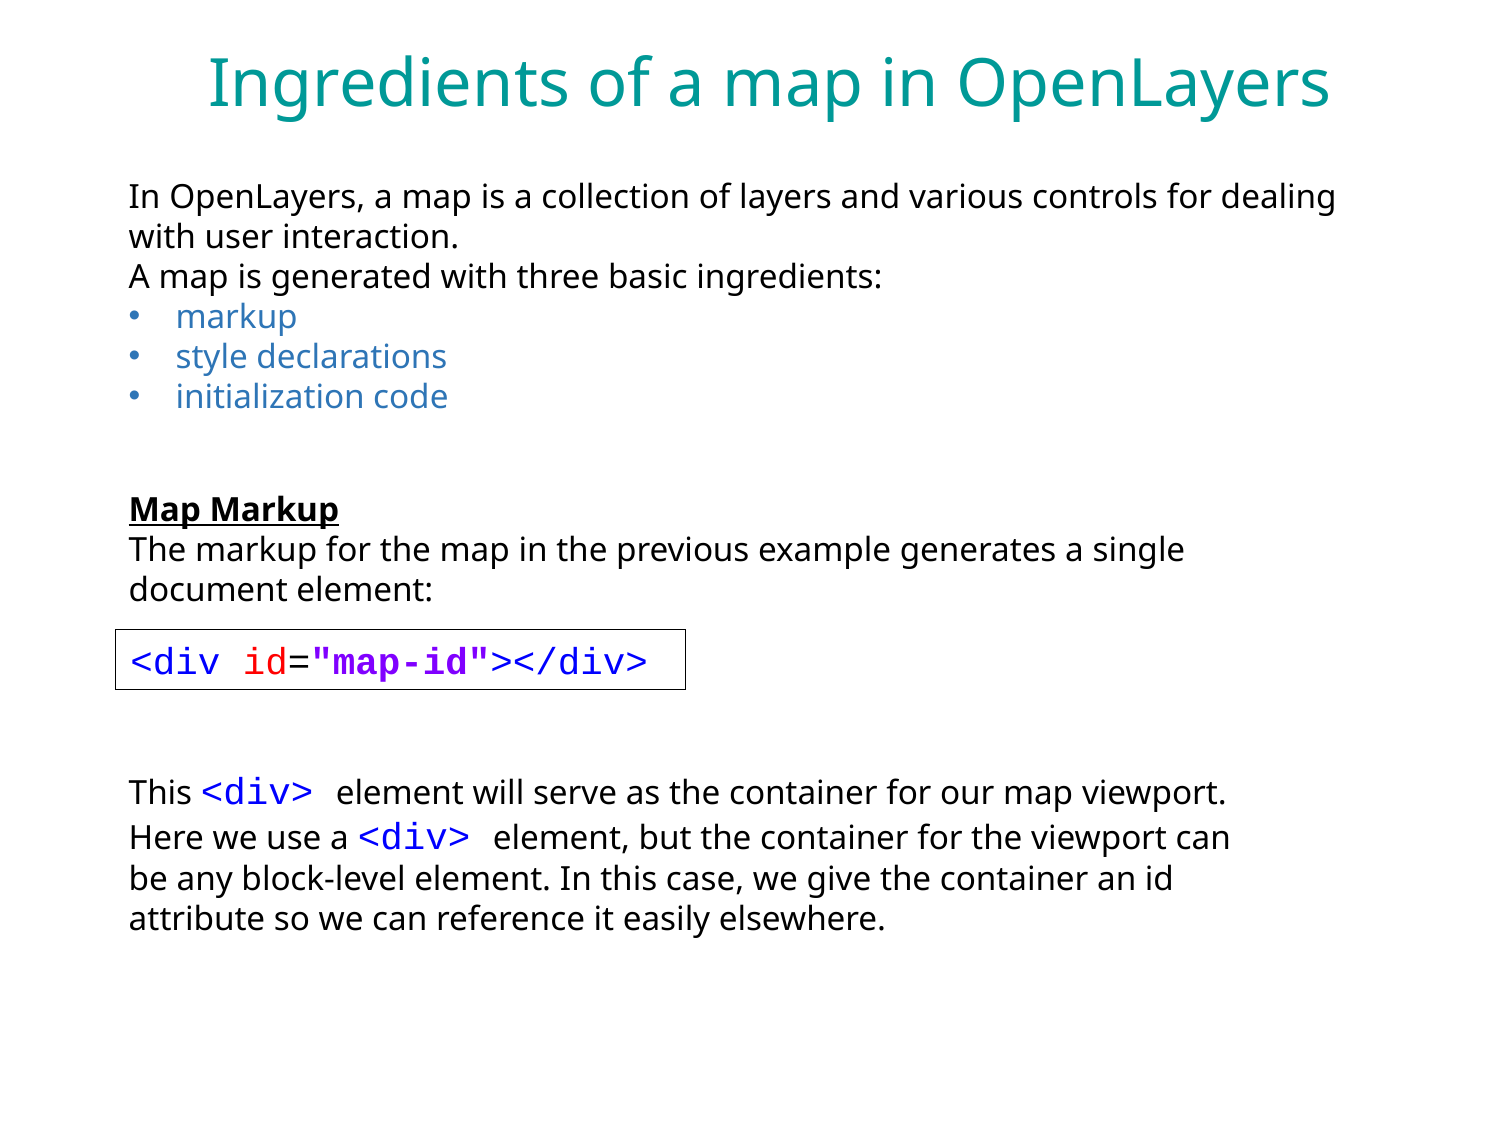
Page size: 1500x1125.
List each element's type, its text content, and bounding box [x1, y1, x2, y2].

text_box This <div> element will serve as the container for our map viewport. Here we use a <div> element, but the container for the viewport can be any block-level element. In this case, we give the container an id attribute so we can reference it easily elsewhere. [113, 760, 1261, 945]
text_box <div id="map-id"></div> [115, 629, 686, 690]
text_box Map Markup The markup for the map in the previous example generates a single document element: [113, 480, 1305, 616]
text_box Ingredients of a map in OpenLayers [83, 32, 1458, 128]
text_box In OpenLayers, a map is a collection of layers and various controls for dealing with user interaction. A map is generated with three basic ingredients: markup style declarations initialization code [113, 168, 1354, 423]
